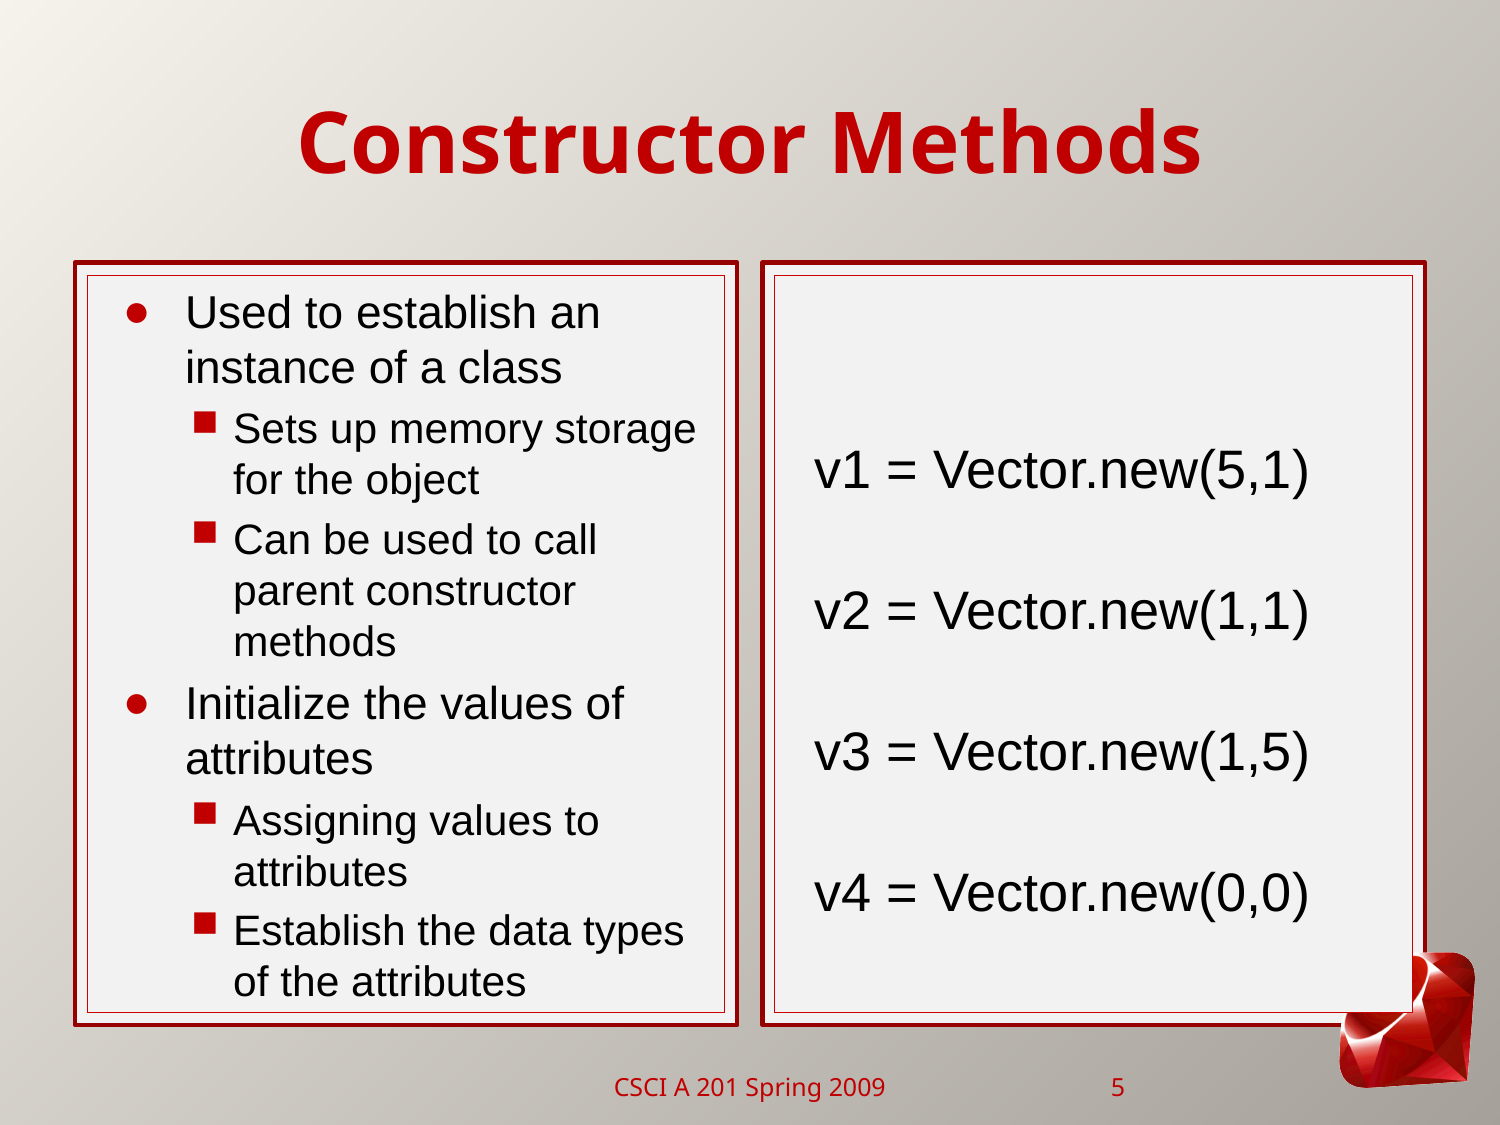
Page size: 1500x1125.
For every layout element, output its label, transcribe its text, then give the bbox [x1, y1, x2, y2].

list Used to establish an instance of a class Sets up memory storage for the object Can be used to call parent constructor methods Initialize the values of attributes Assigning values to attributes Establish the data types of the attributes [87, 275, 725, 1013]
picture [1337, 949, 1475, 1088]
footer CSCI A 201 Spring 2009 [512, 1052, 988, 1113]
list v1 = Vector.new(5,1) v2 = Vector.new(1,1) v3 = Vector.new(1,5) v4 = Vector.new(0,0) [774, 275, 1413, 1013]
title Constructor Methods [75, 45, 1425, 233]
slide_number 5 [999, 1052, 1125, 1113]
